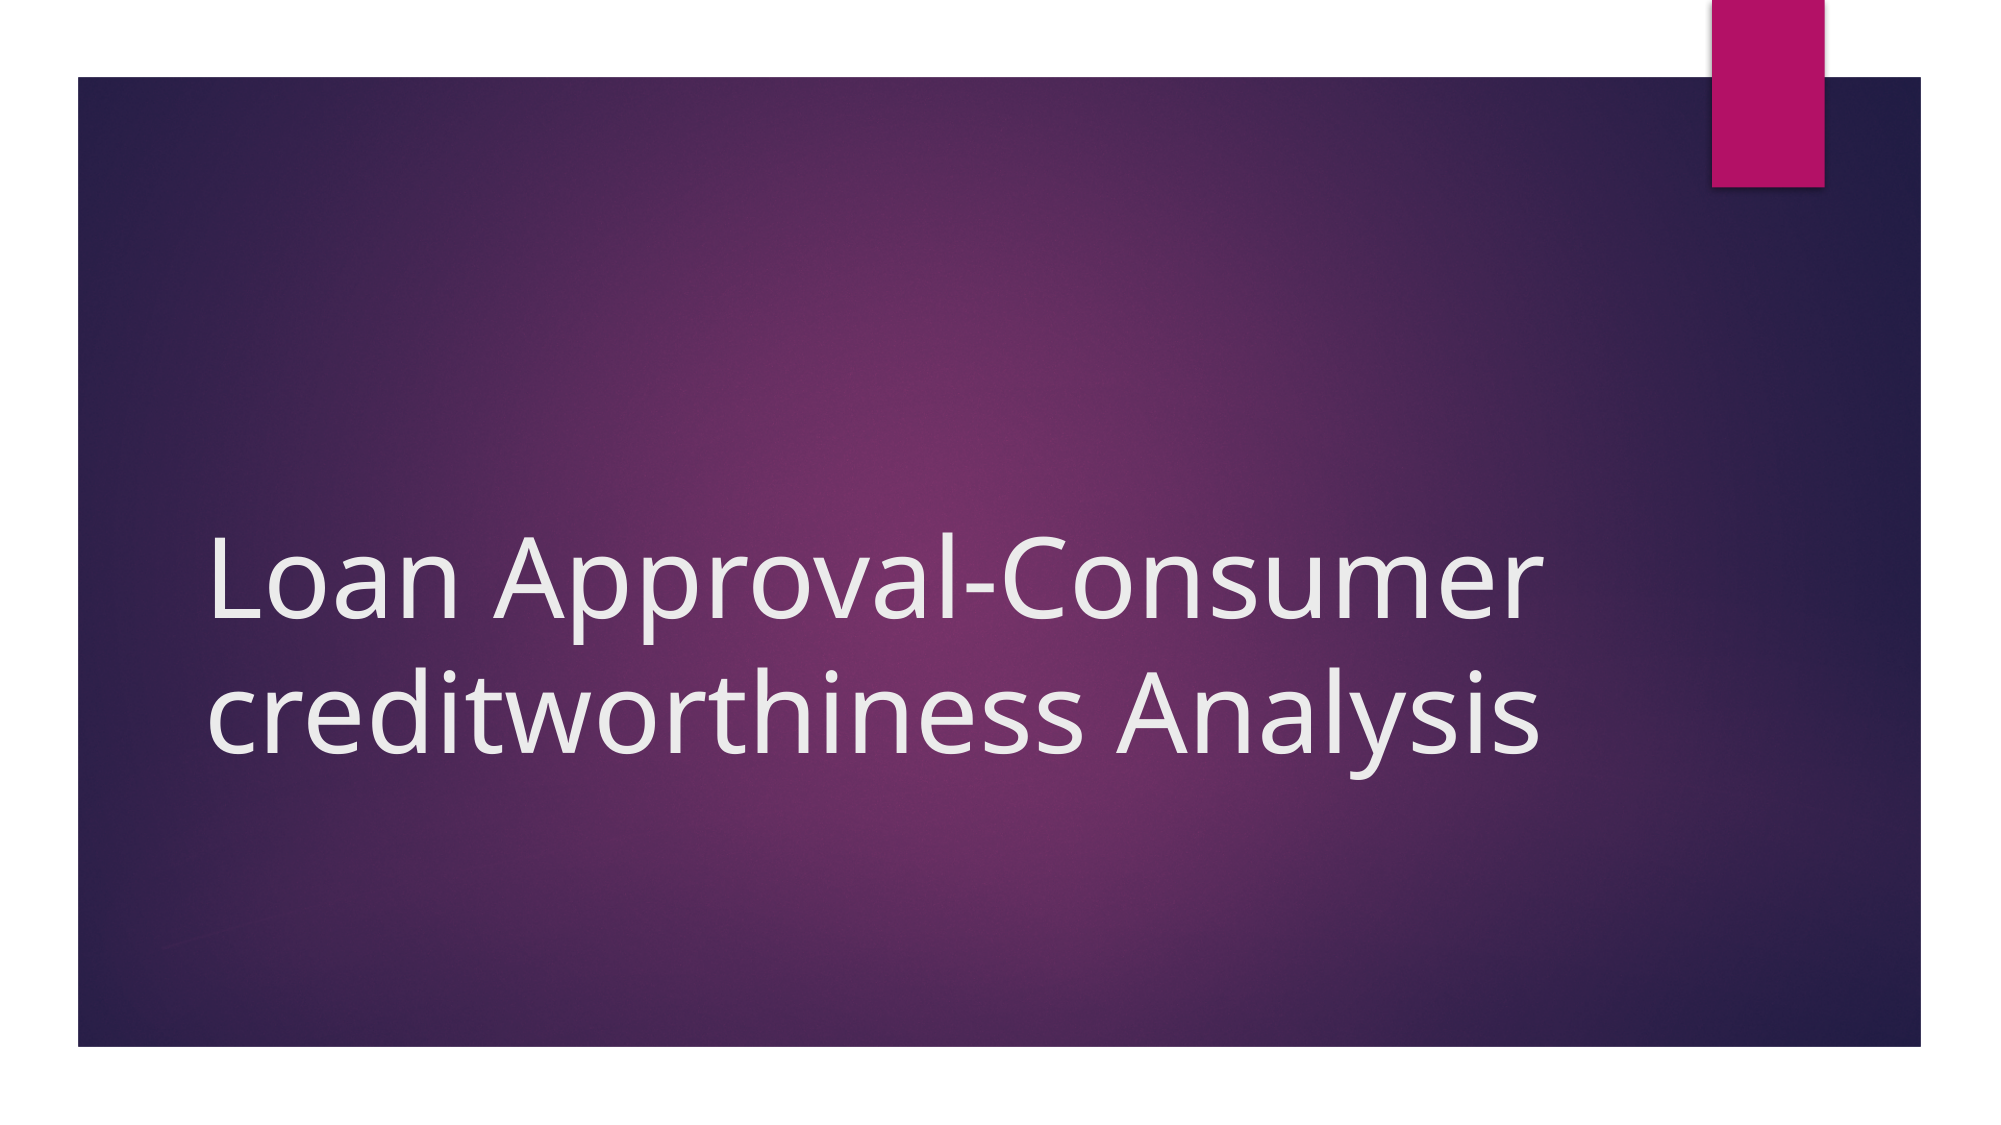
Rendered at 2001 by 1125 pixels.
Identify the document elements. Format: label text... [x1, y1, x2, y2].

title Loan Approval-Consumer creditworthiness Analysis [189, 344, 1638, 784]
